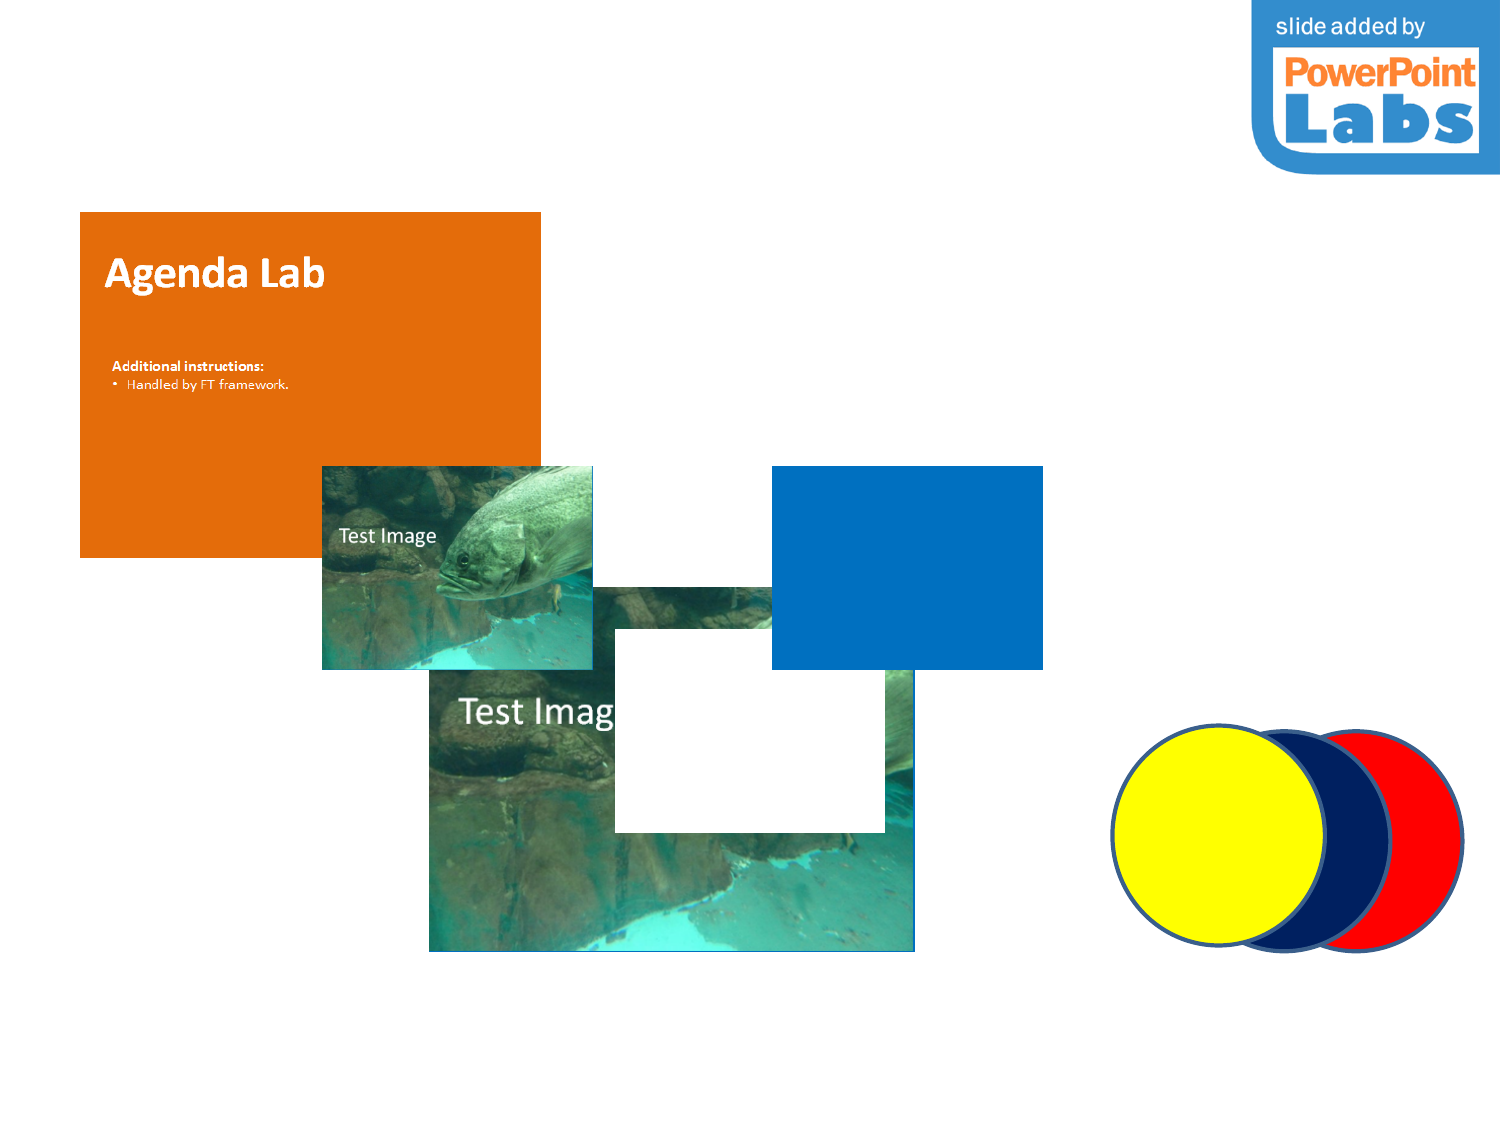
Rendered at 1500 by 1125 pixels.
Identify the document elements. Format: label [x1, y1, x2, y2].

text_box [1110, 723, 1327, 948]
text_box [1321, 729, 1465, 954]
picture [1249, 0, 1500, 176]
text_box [1243, 729, 1393, 954]
picture [79, 212, 1043, 952]
